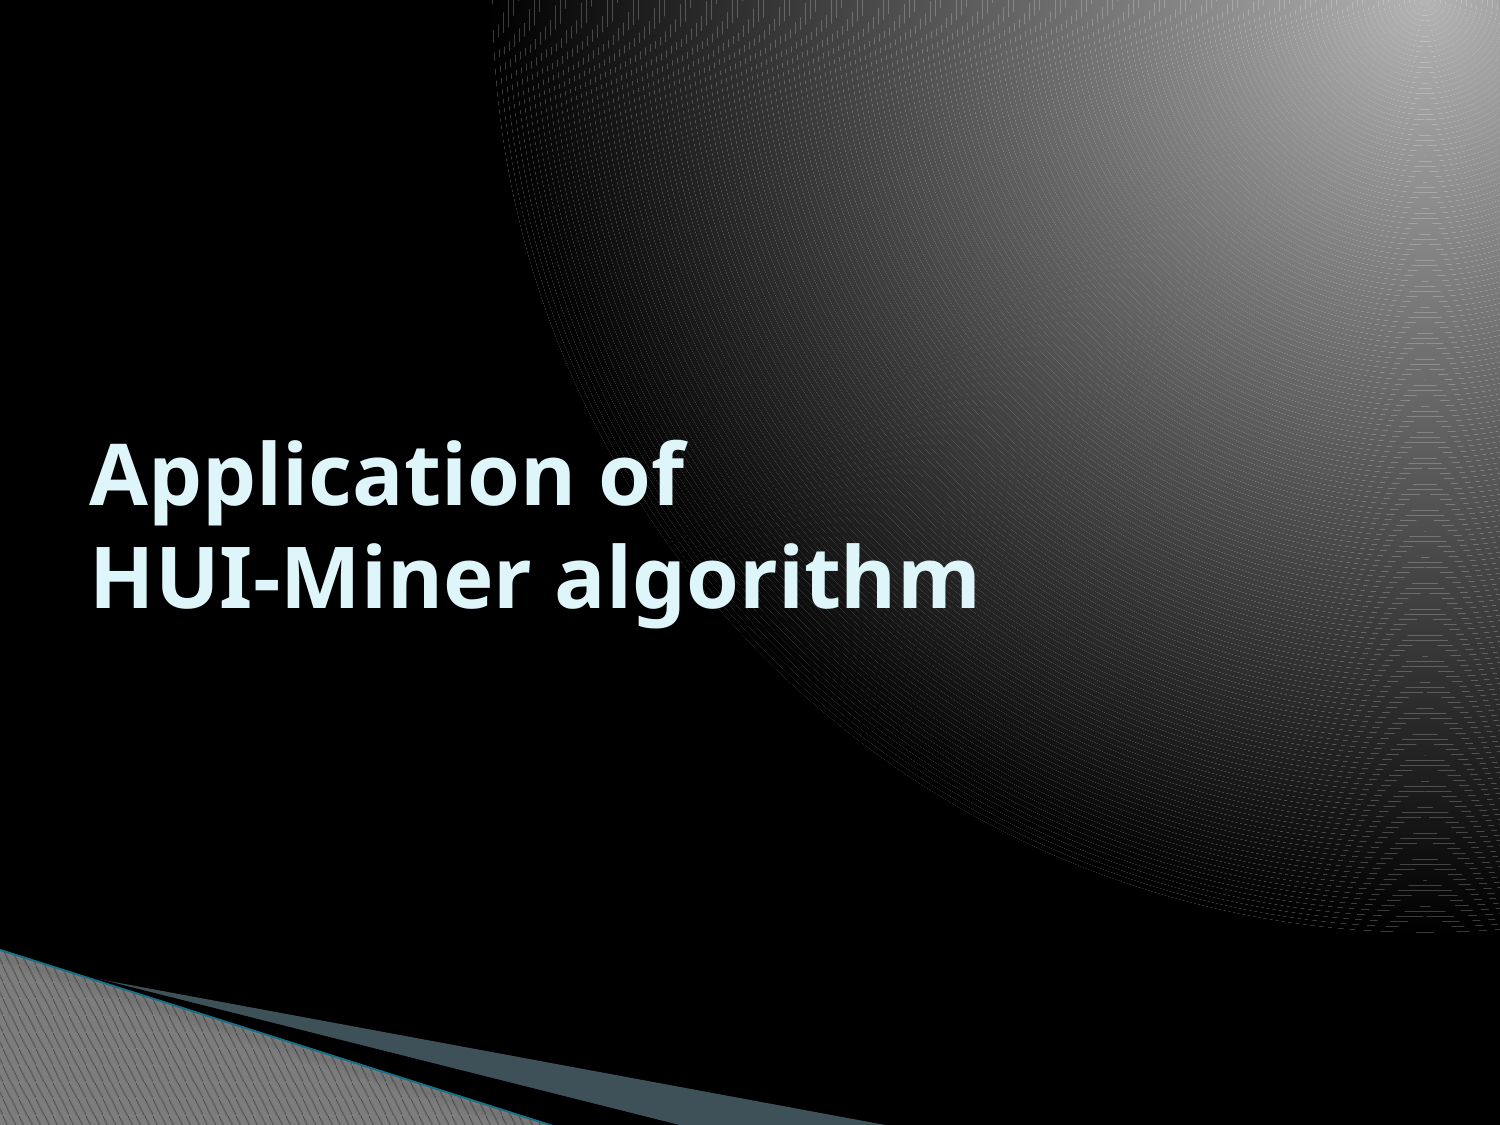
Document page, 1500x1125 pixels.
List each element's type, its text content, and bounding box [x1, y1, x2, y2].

title Application of HUI-Miner algorithm [75, 45, 1425, 1000]
picture [0, 952, 543, 1125]
